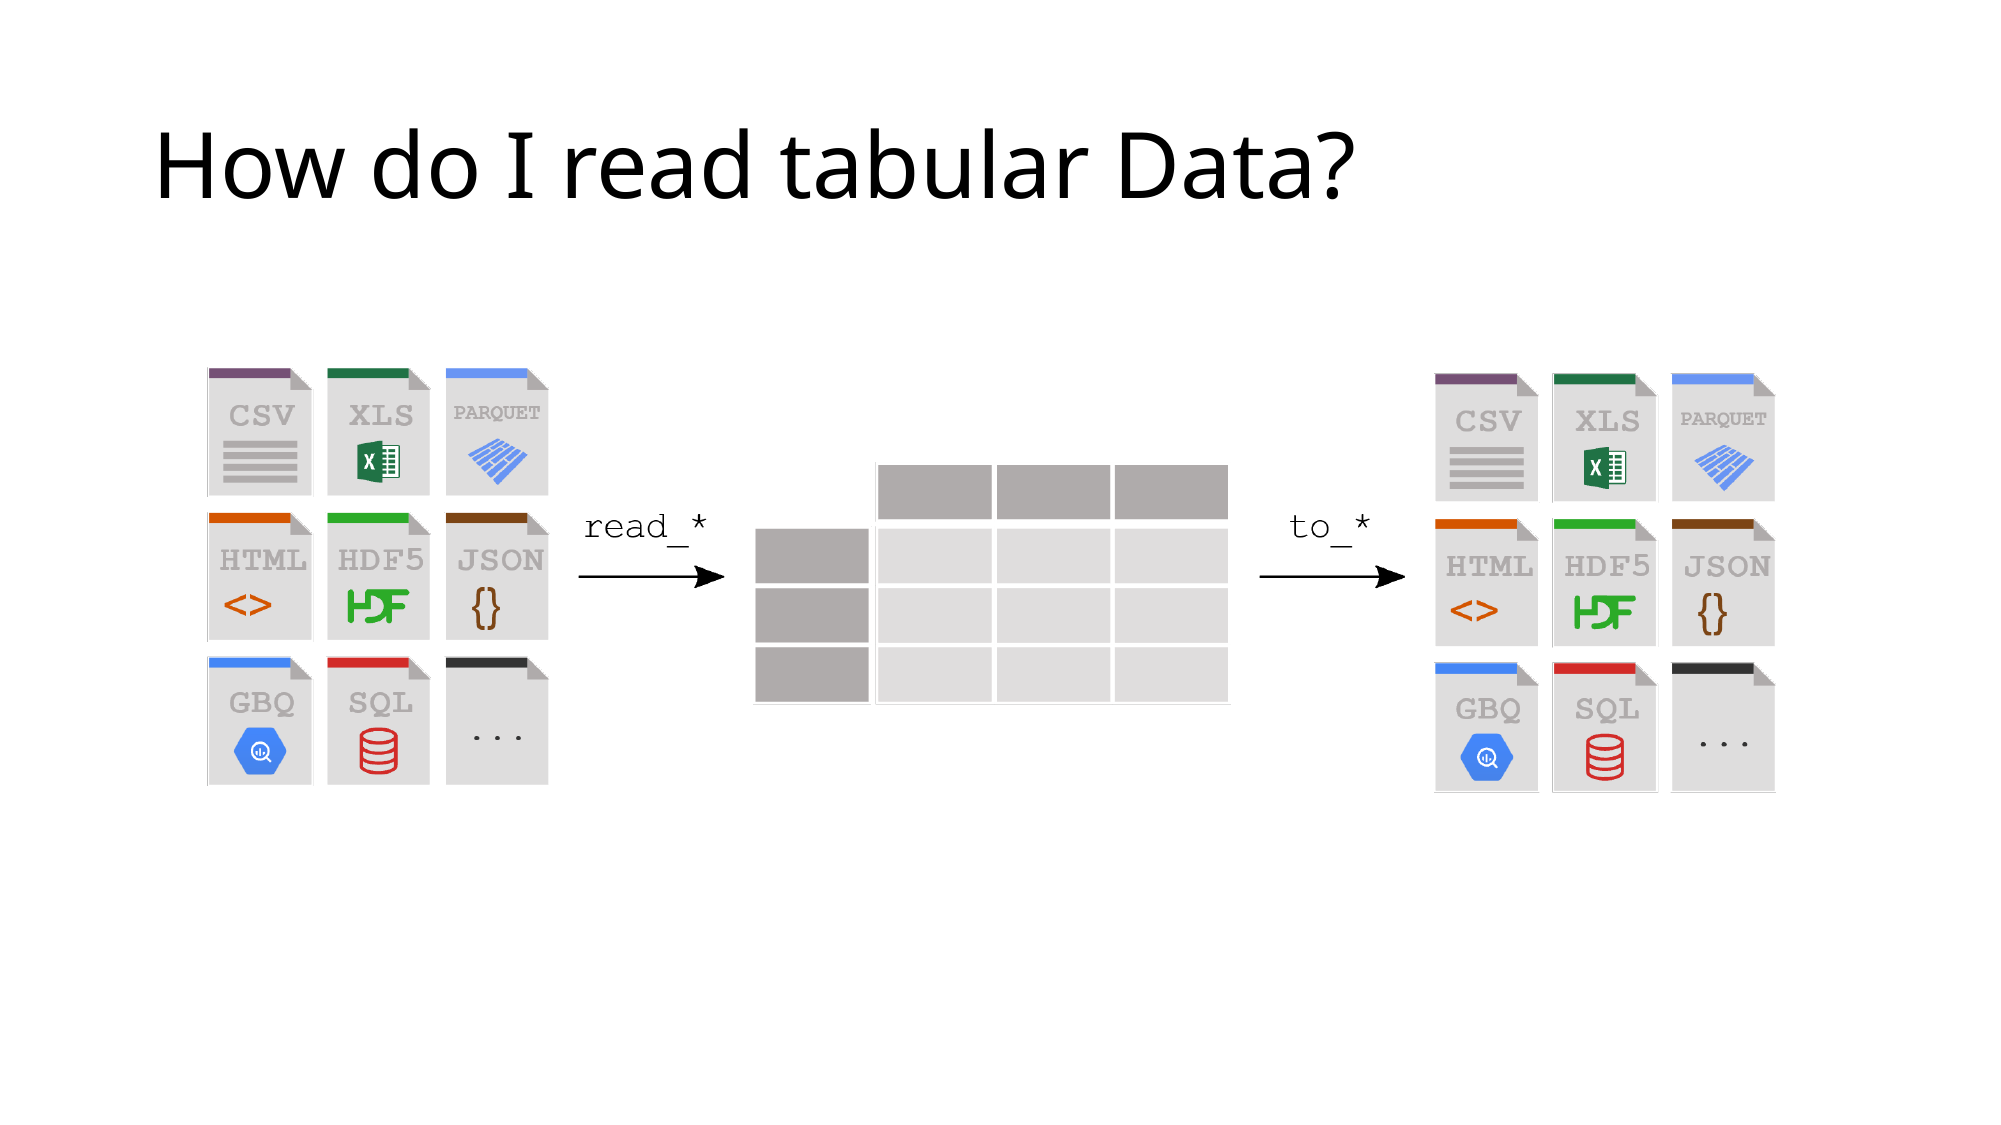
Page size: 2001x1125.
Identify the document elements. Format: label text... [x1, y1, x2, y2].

title How do I read tabular Data? [137, 59, 1863, 278]
picture [119, 343, 1863, 816]
